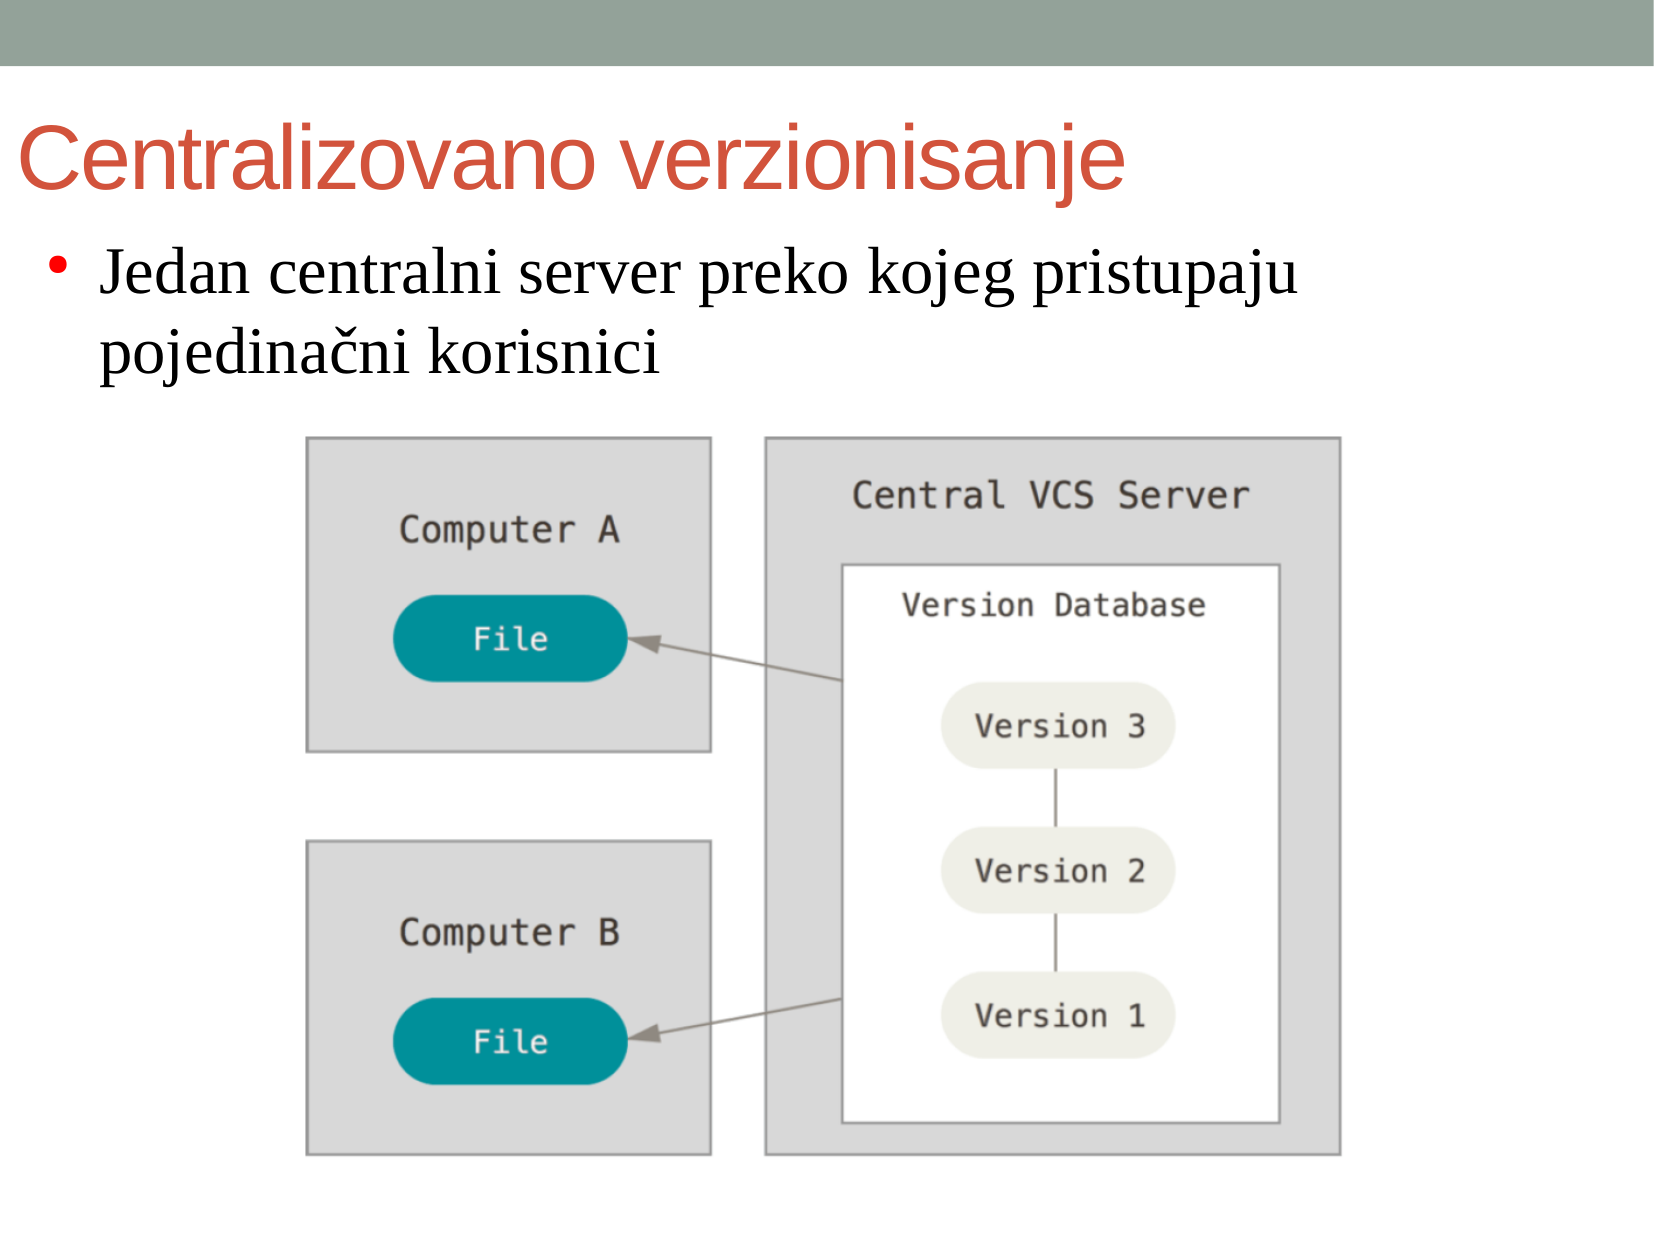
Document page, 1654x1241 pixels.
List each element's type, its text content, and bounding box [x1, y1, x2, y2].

list Jedan centralni server preko kojeg pristupaju pojedinačni korisnici [11, 218, 1501, 933]
picture [288, 407, 1365, 1165]
title Centralizovano verzionisanje [0, 49, 1489, 257]
